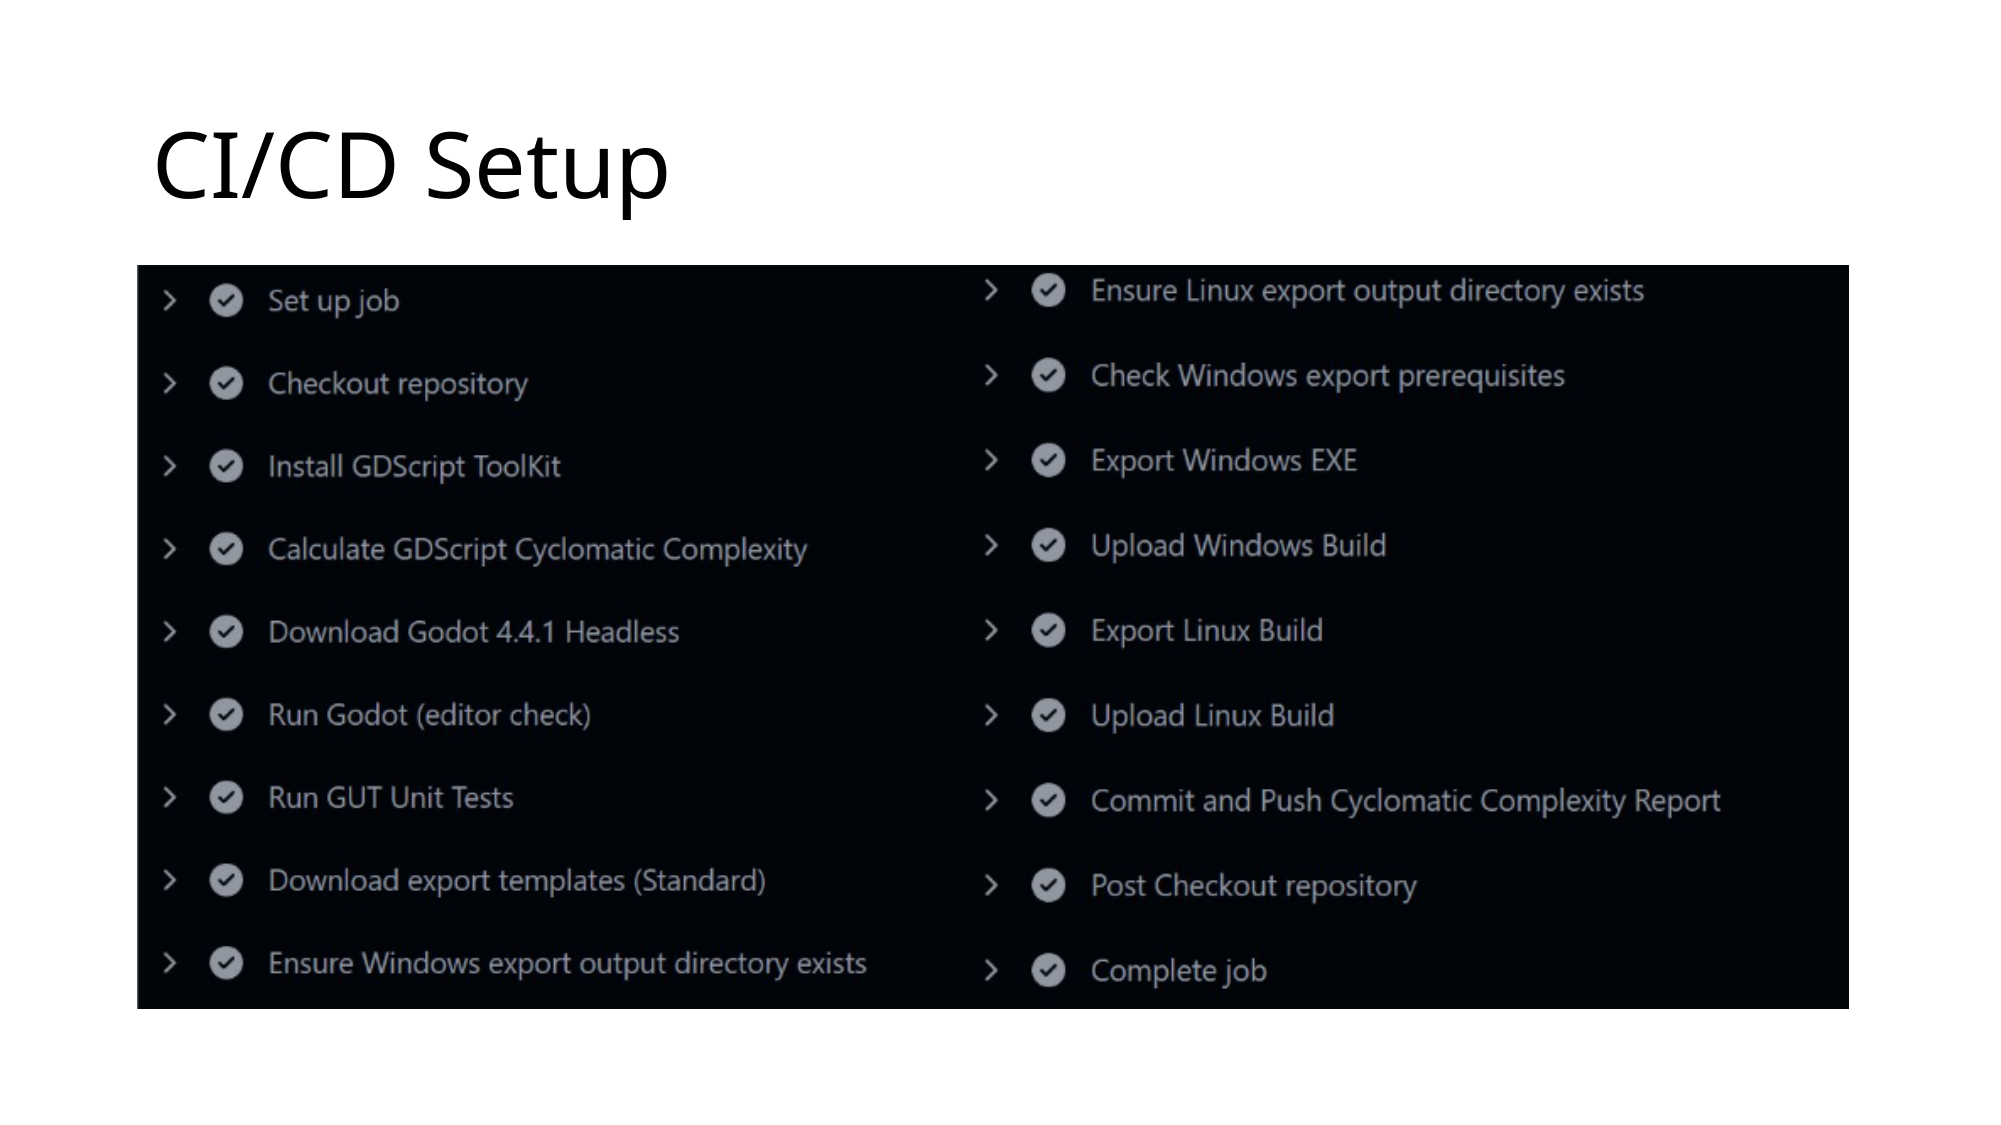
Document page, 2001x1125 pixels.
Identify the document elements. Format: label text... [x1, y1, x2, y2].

title CI/CD Setup [137, 59, 1863, 278]
picture [136, 264, 1849, 1009]
